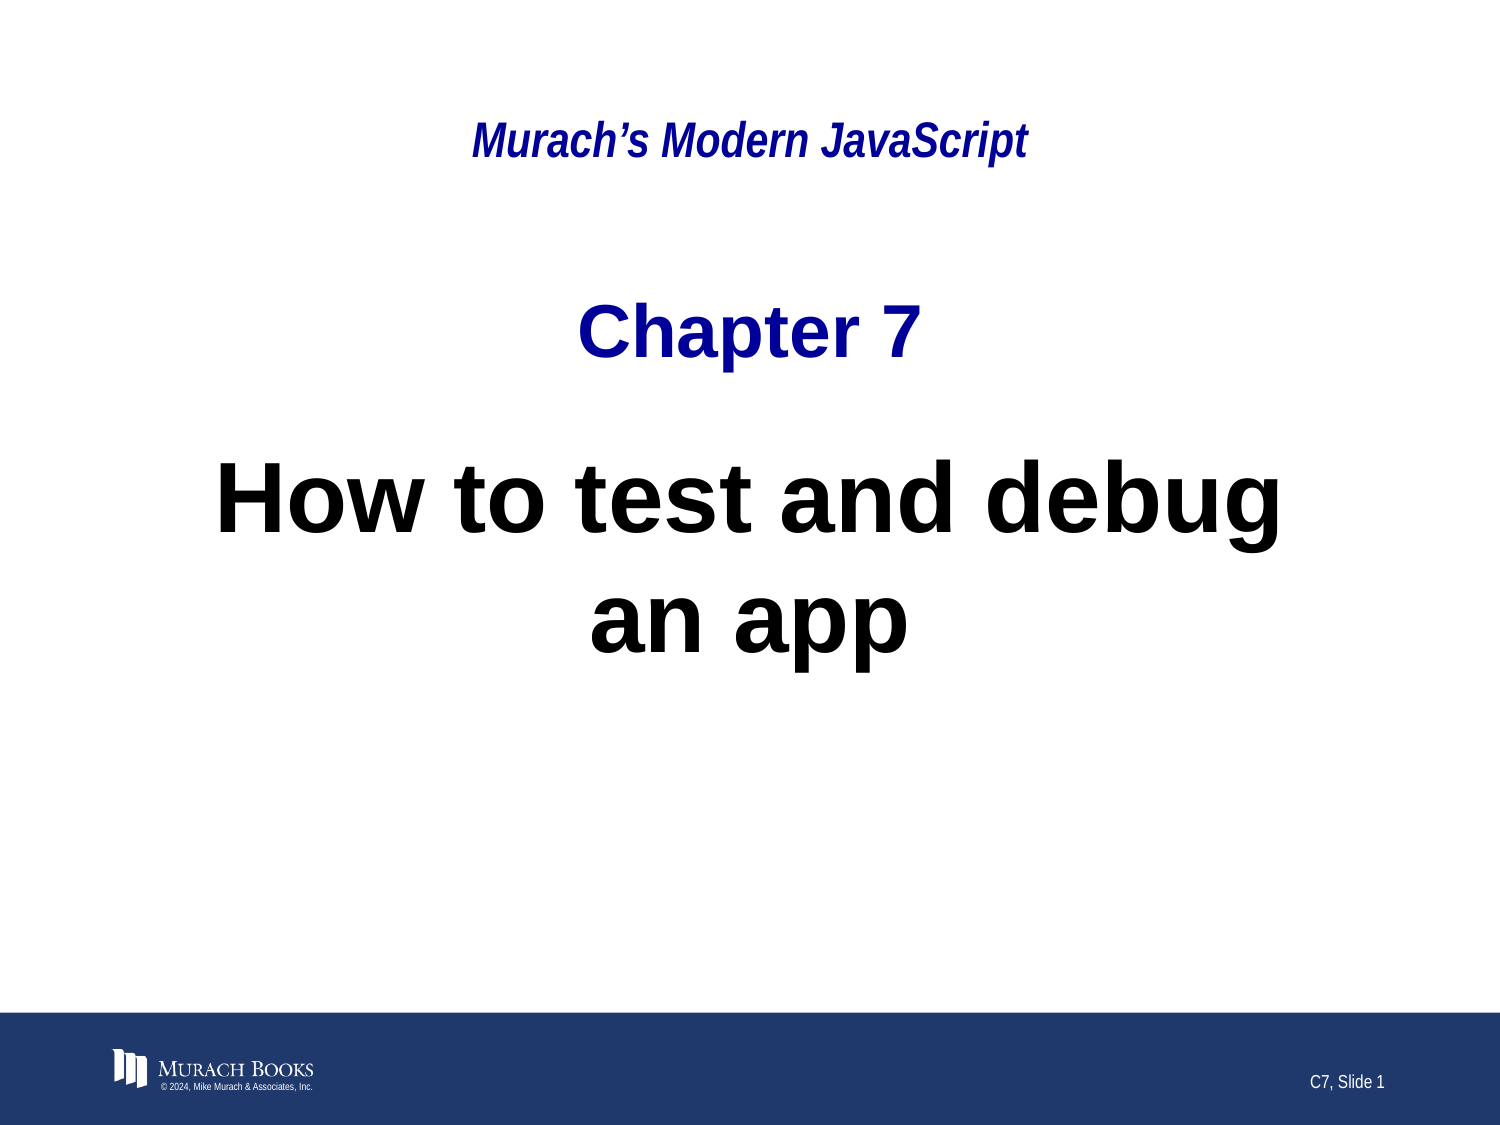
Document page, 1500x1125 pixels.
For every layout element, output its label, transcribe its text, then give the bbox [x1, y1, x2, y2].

slide_number C7, Slide 1 [1087, 1025, 1400, 1100]
list How to test and debug an app [150, 425, 1350, 575]
title Murach’s Modern JavaScript [112, 99, 1388, 175]
footer © 2024, Mike Murach & Associates, Inc. [12, 1025, 463, 1100]
list Chapter 7 [312, 275, 1188, 375]
